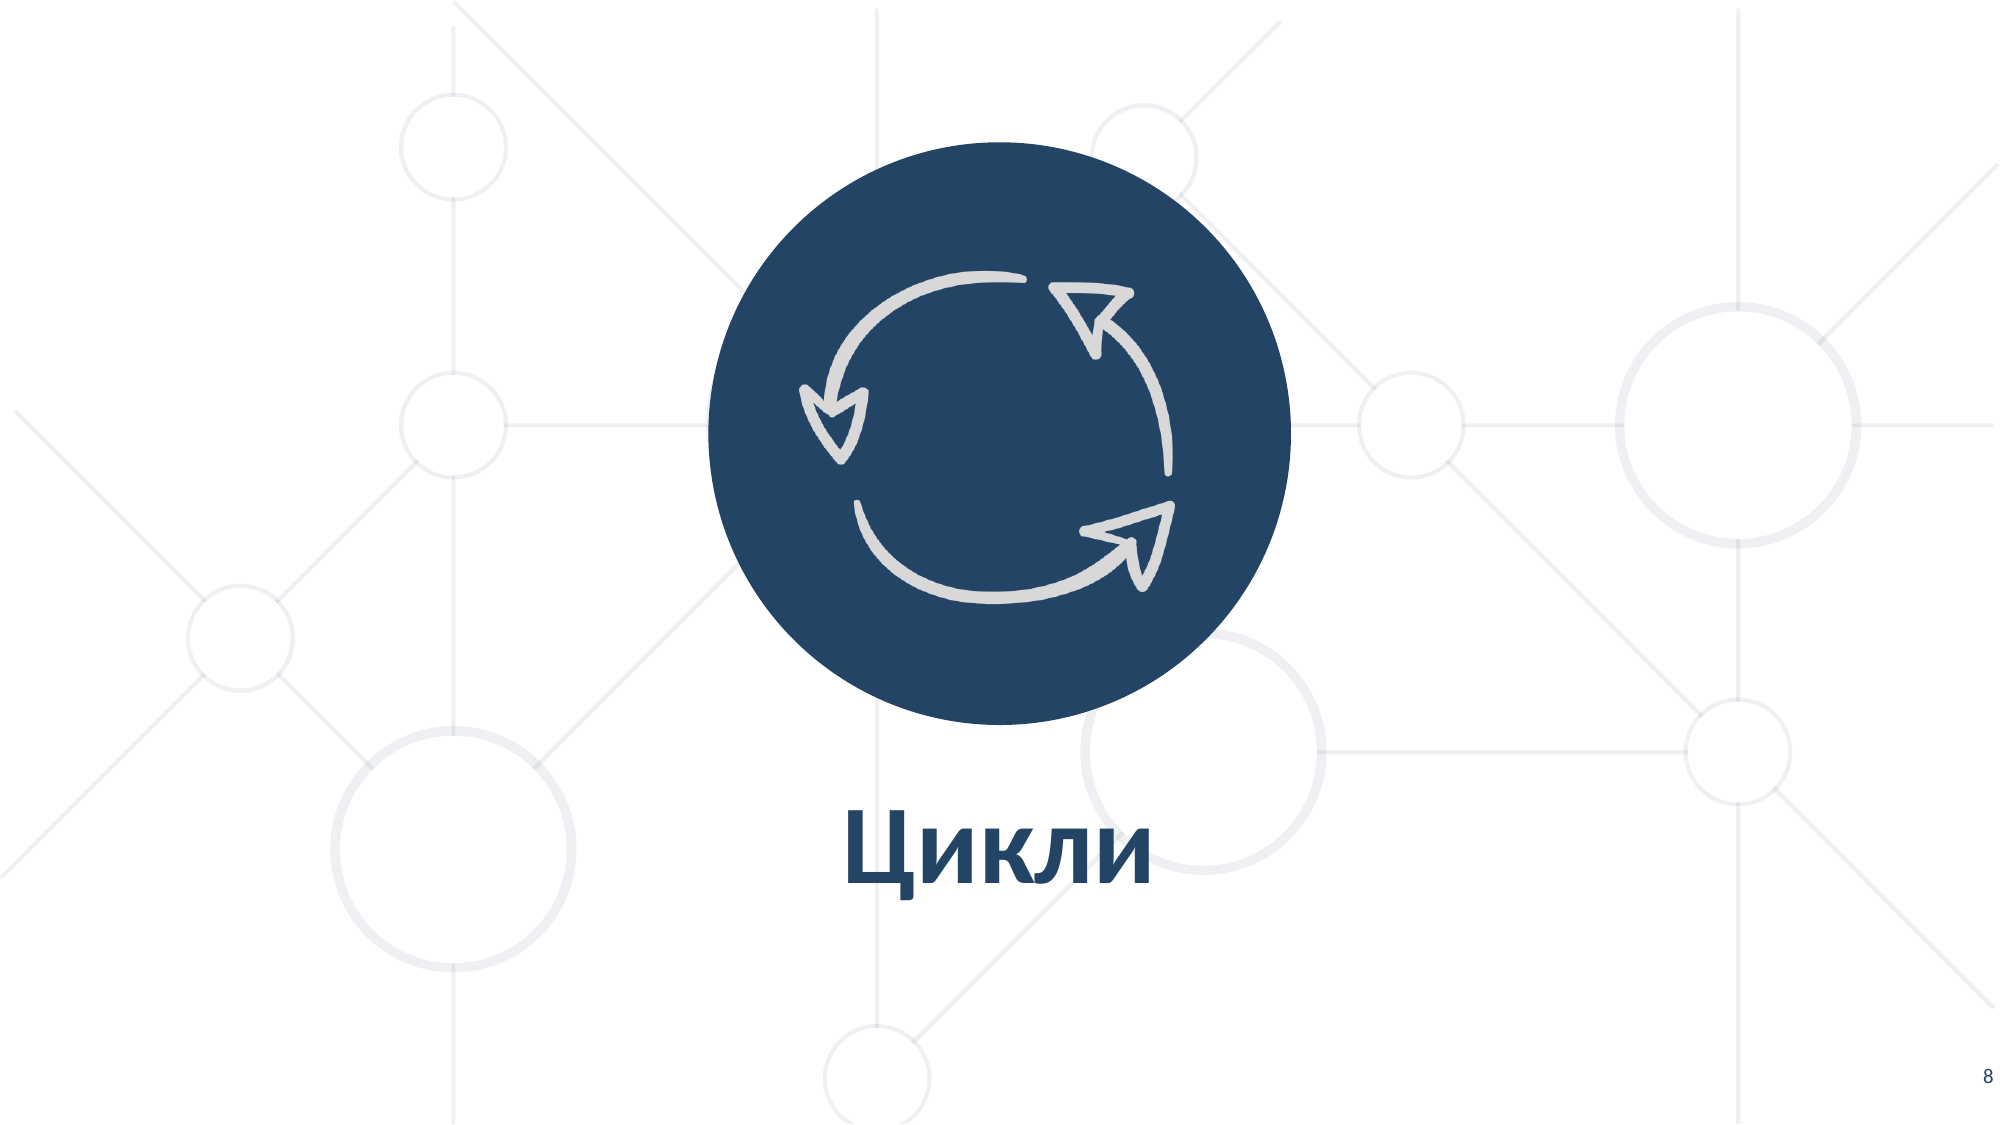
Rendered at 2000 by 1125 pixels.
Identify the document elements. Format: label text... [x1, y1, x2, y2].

list Цикли [100, 771, 1899, 898]
picture [799, 249, 1175, 626]
slide_number 8 [1929, 1049, 2000, 1100]
